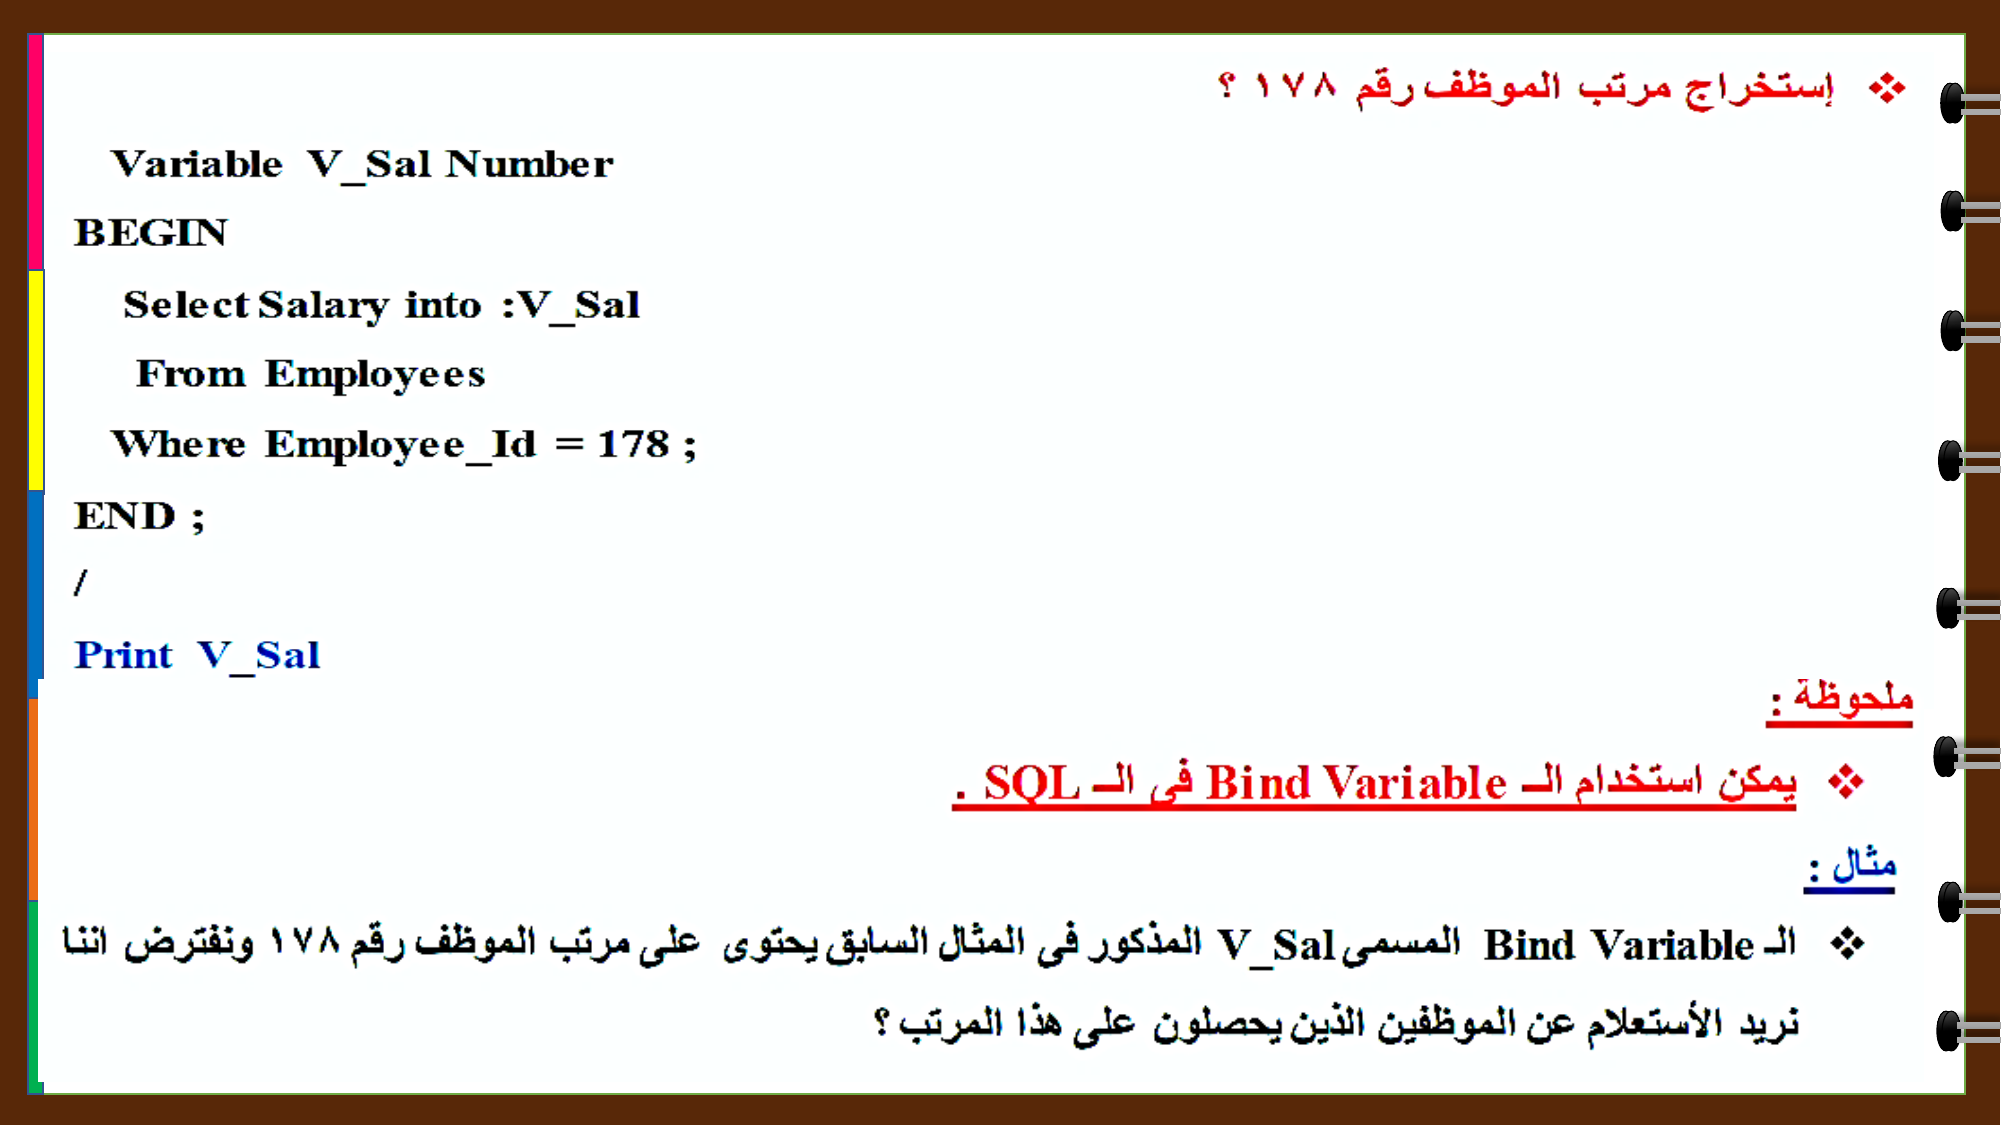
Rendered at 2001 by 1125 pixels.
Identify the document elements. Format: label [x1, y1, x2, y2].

text_box [1956, 1022, 2000, 1026]
text_box [27, 697, 38, 902]
text_box [1960, 94, 2000, 98]
text_box [27, 33, 44, 269]
text_box [1936, 587, 1949, 629]
text_box [1958, 893, 2000, 897]
text_box [27, 490, 44, 697]
text_box [1961, 322, 2000, 326]
text_box [1937, 881, 1950, 923]
text_box [27, 902, 44, 1095]
text_box [1961, 336, 2000, 343]
text_box [1961, 217, 2000, 223]
text_box [27, 269, 45, 495]
text_box [1943, 881, 1961, 923]
text_box [1938, 440, 1950, 482]
text_box [1958, 466, 2000, 473]
text_box [1933, 736, 1945, 778]
text_box [1940, 82, 1952, 124]
text_box [1954, 762, 2000, 769]
text_box [1940, 190, 1953, 232]
text_box [1956, 614, 2000, 620]
text_box [1945, 82, 1963, 124]
text_box [1956, 1037, 2000, 1043]
text_box [1945, 190, 1964, 232]
text_box [1941, 587, 1959, 629]
text_box [1943, 440, 1961, 482]
text_box [1936, 1010, 1948, 1052]
text_box [1938, 736, 1956, 778]
picture [38, 52, 1934, 1082]
text_box [44, 33, 1966, 1095]
text_box [1961, 202, 2000, 206]
text_box [1940, 310, 1953, 352]
text_box [1941, 1010, 1959, 1052]
text_box [0, 0, 2000, 1125]
text_box [1960, 109, 2000, 115]
text_box [1945, 310, 1964, 352]
text_box [1958, 908, 2000, 914]
